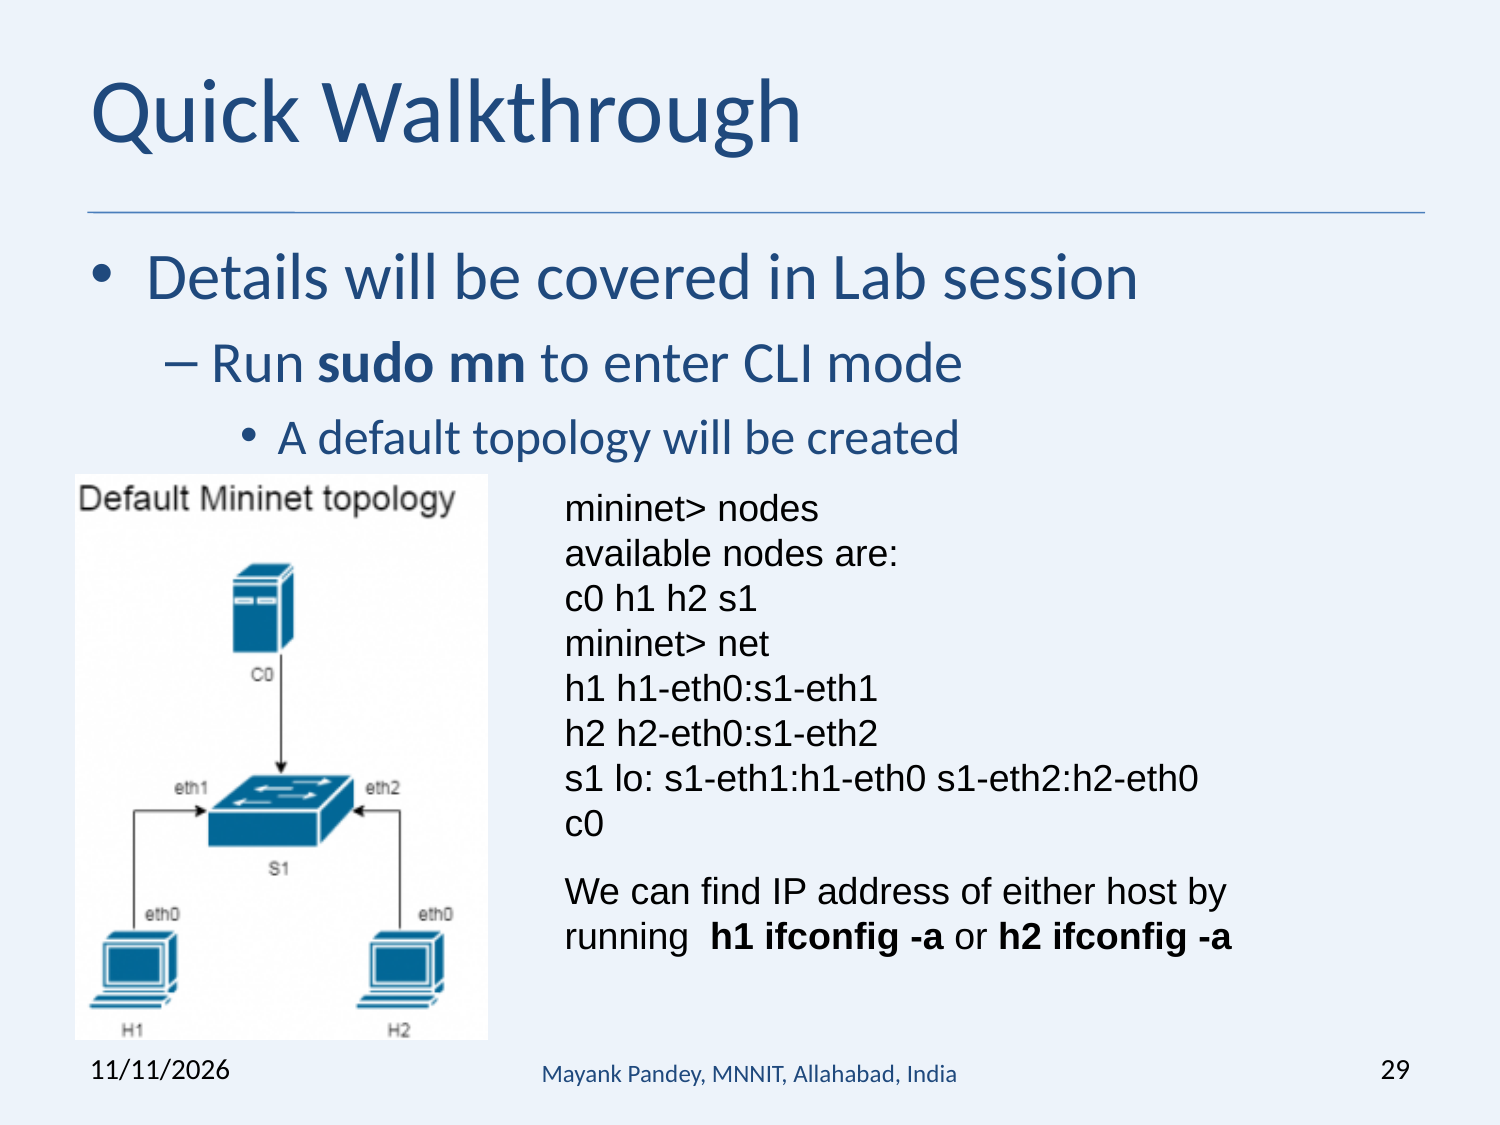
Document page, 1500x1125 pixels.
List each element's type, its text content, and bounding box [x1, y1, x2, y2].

footer Mayank Pandey, MNNIT, Allahabad, India [512, 1042, 988, 1103]
picture [74, 474, 488, 1041]
text_box We can find IP address of either host by running h1 ifconfig -a or h2 ifconfig -a [549, 859, 1300, 965]
text_box mininet> nodes available nodes are: c0 h1 h2 s1 mininet> net h1 h1-eth0:s1-eth1 h2 h2-eth0:s1-eth2 s1 lo: s1-eth1:h1-eth0 s1-eth2:h2-eth0 c0 [549, 476, 1300, 852]
title Quick Walkthrough [74, 12, 1426, 201]
slide_number 29 [1312, 1042, 1425, 1103]
list Details will be covered in Lab session Run sudo mn to enter CLI mode A default topology will be created [74, 224, 1426, 501]
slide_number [75, 1048, 425, 1103]
